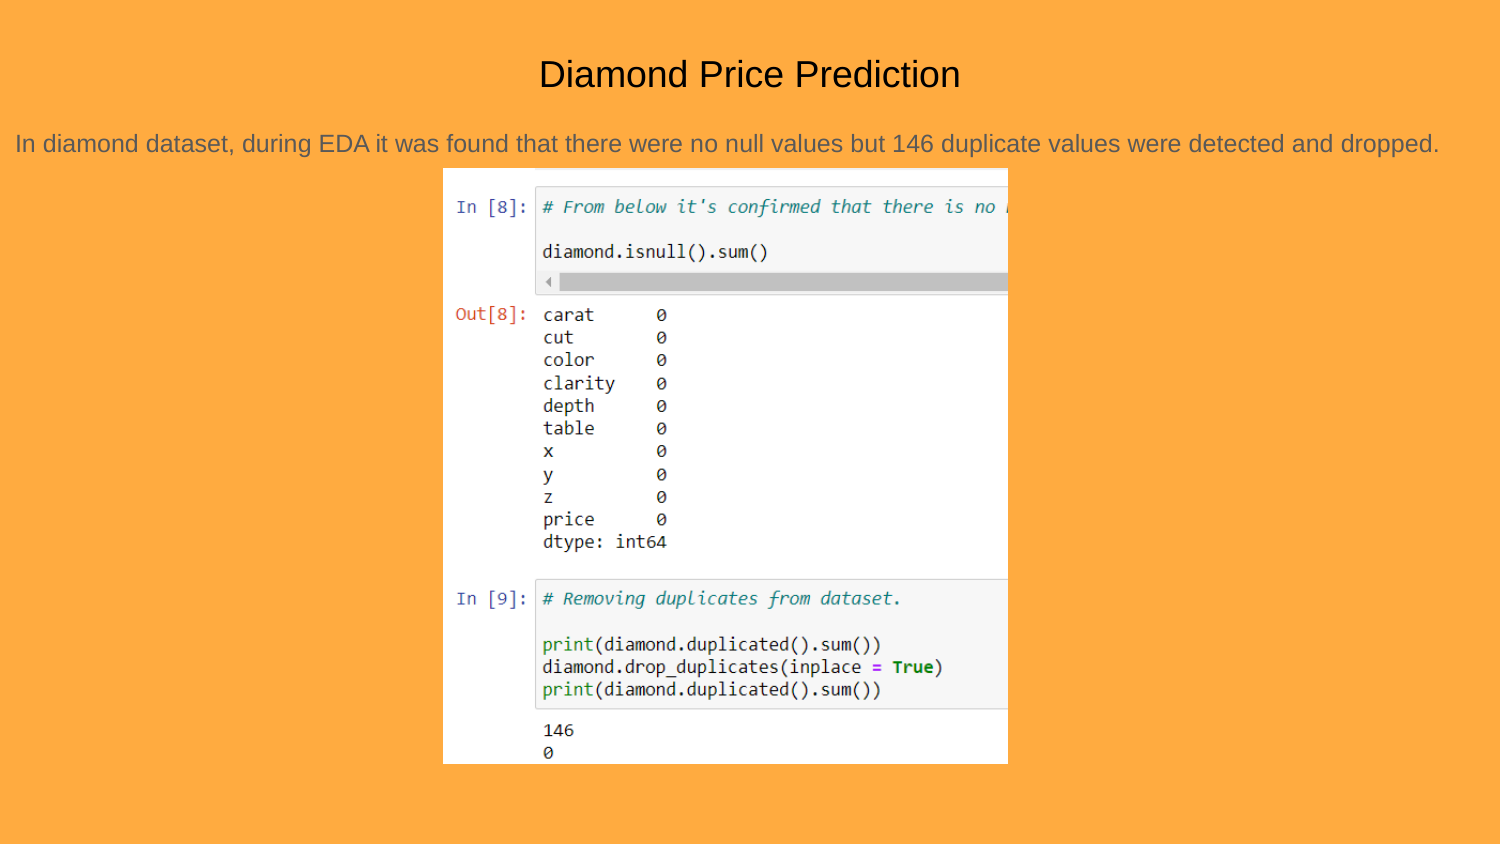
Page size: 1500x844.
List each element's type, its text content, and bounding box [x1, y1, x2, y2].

list In diamond dataset, during EDA it was found that there were no null values but 146 duplicate values were detected and dropped. [0, 108, 1500, 844]
title Diamond Price Prediction [0, 34, 1500, 108]
picture [443, 167, 1008, 764]
